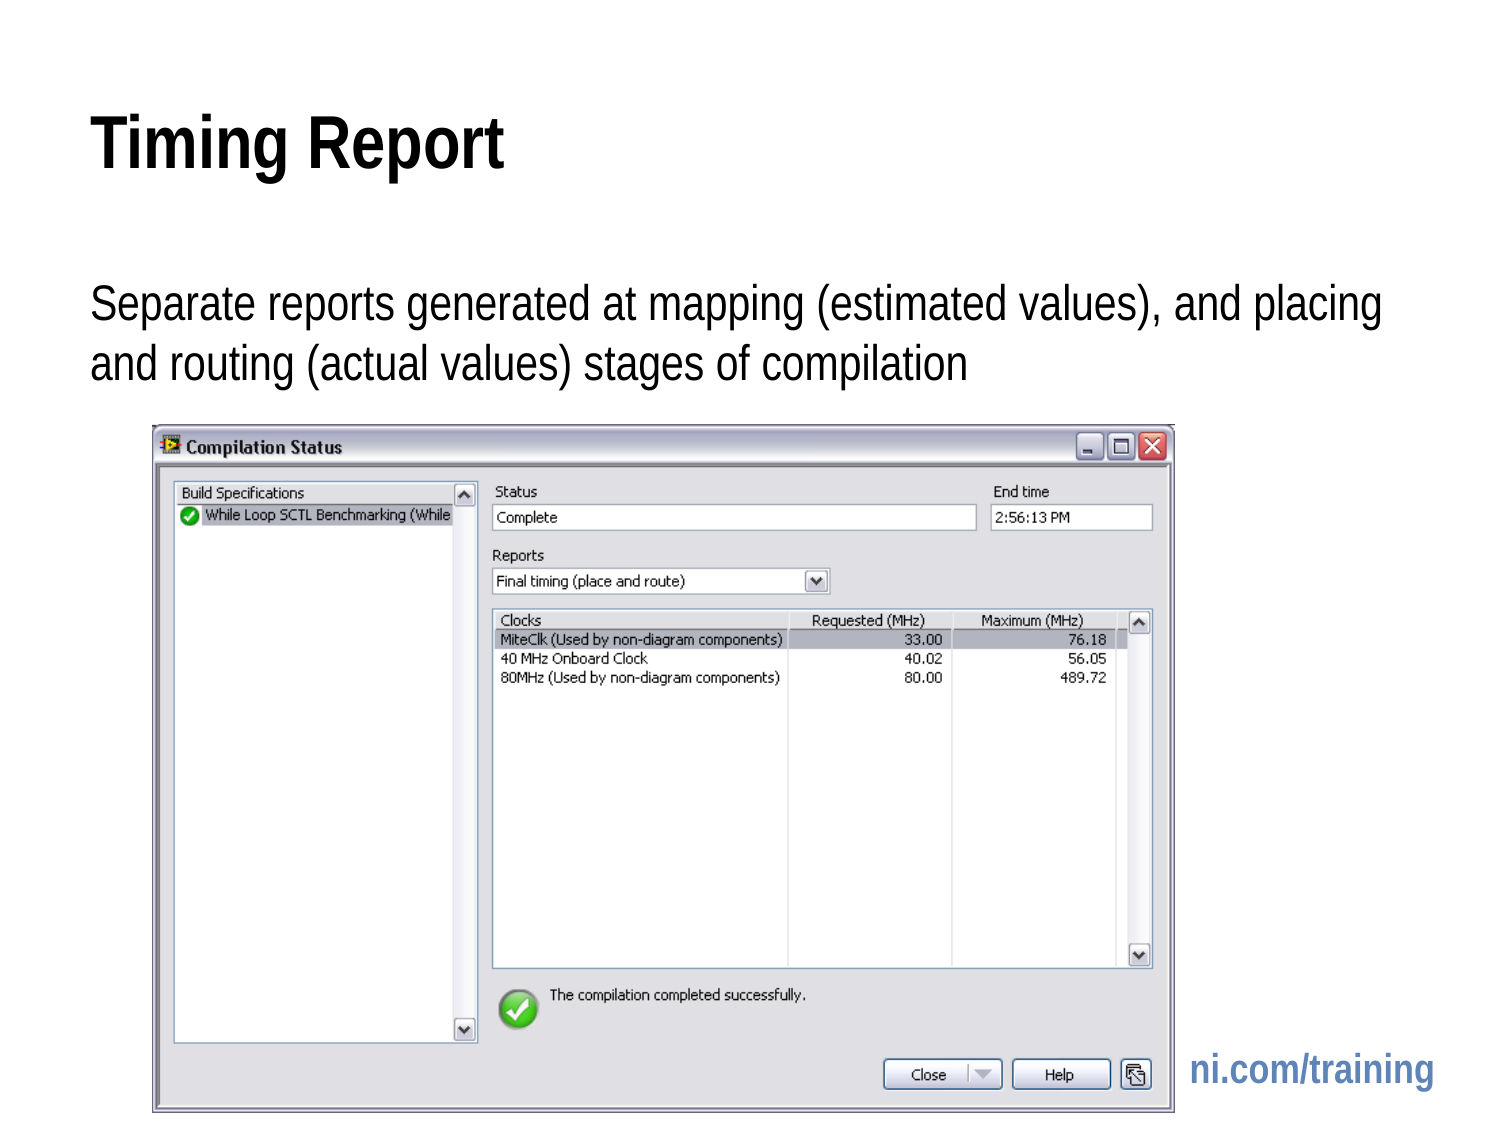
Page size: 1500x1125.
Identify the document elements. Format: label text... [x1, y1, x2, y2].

title Timing Report [75, 45, 1425, 233]
picture [152, 424, 1175, 1113]
list Separate reports generated at mapping (estimated values), and placing and routing (actual values) stages of compilation [75, 262, 1438, 1005]
